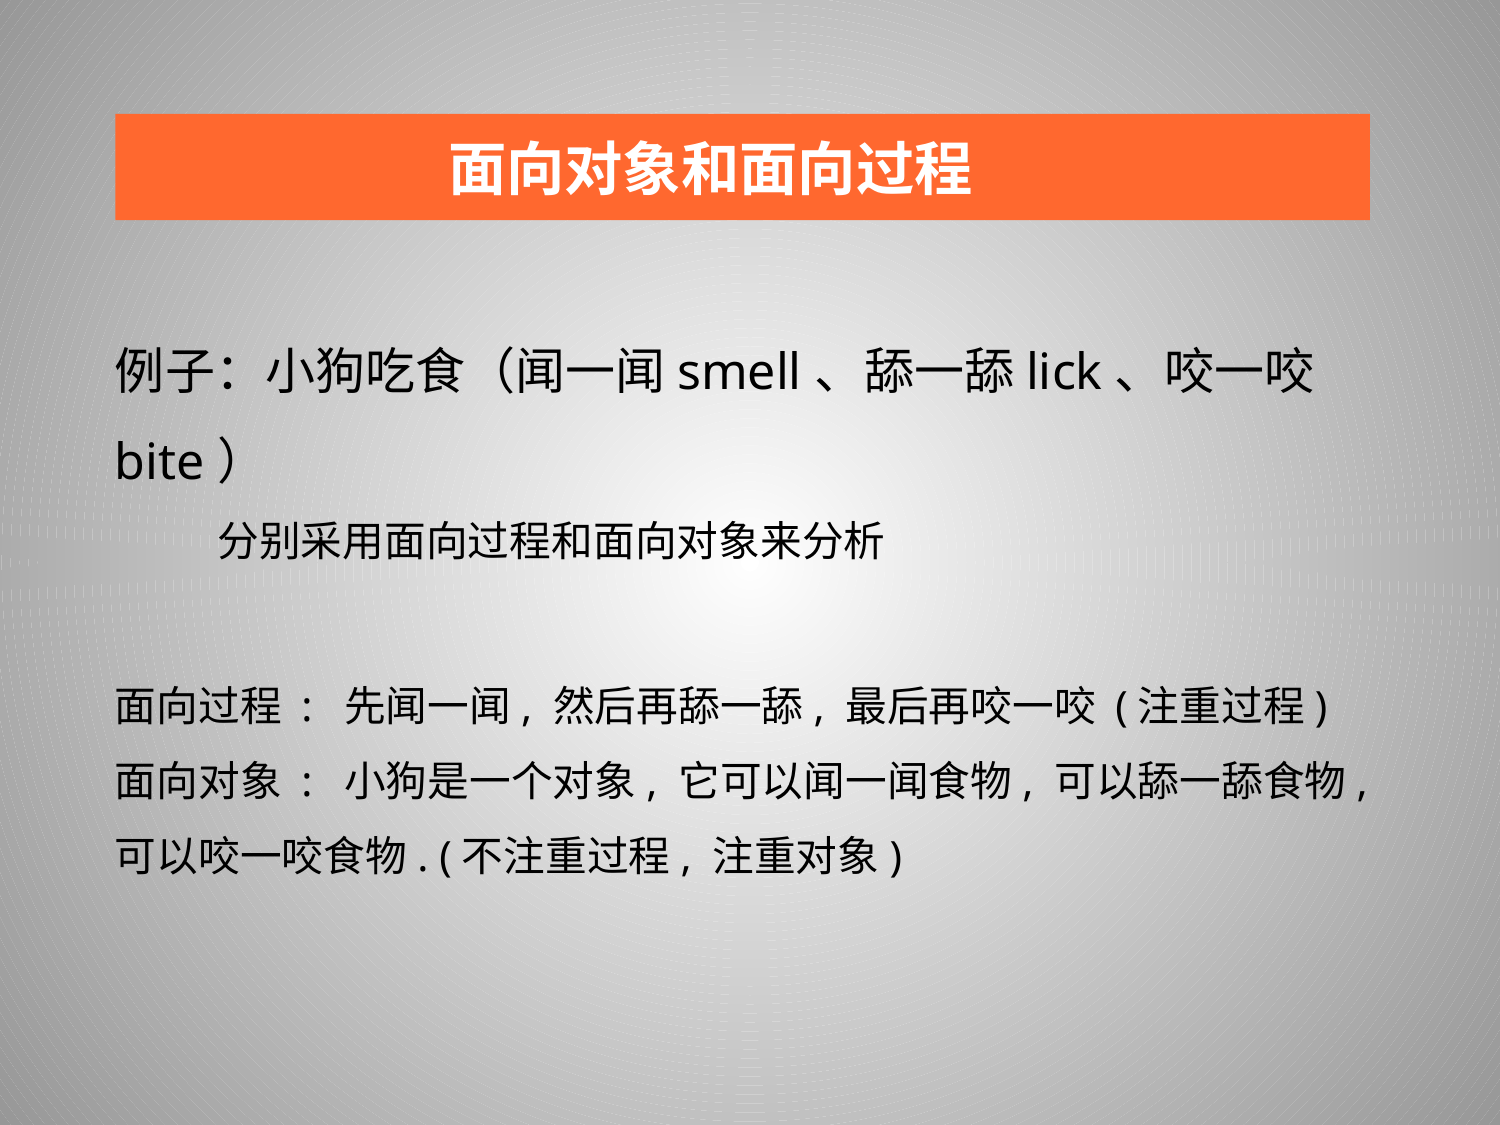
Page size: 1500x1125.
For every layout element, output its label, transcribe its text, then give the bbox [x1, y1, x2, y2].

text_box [115, 113, 1371, 221]
text_box 例子：小狗吃食（闻一闻smell、舔一舔lick、咬一咬bite） 分别采用面向过程和面向对象来分析 面向过程 : 先闻一闻, 然后再舔一舔, 最后再咬一咬 (注重过程) 面向对象 : 小狗是一个对象, 它可以闻一闻食物, 可以舔一舔食物, 可以咬一咬食物. (不注重过程, 注重对象) [100, 302, 1395, 888]
